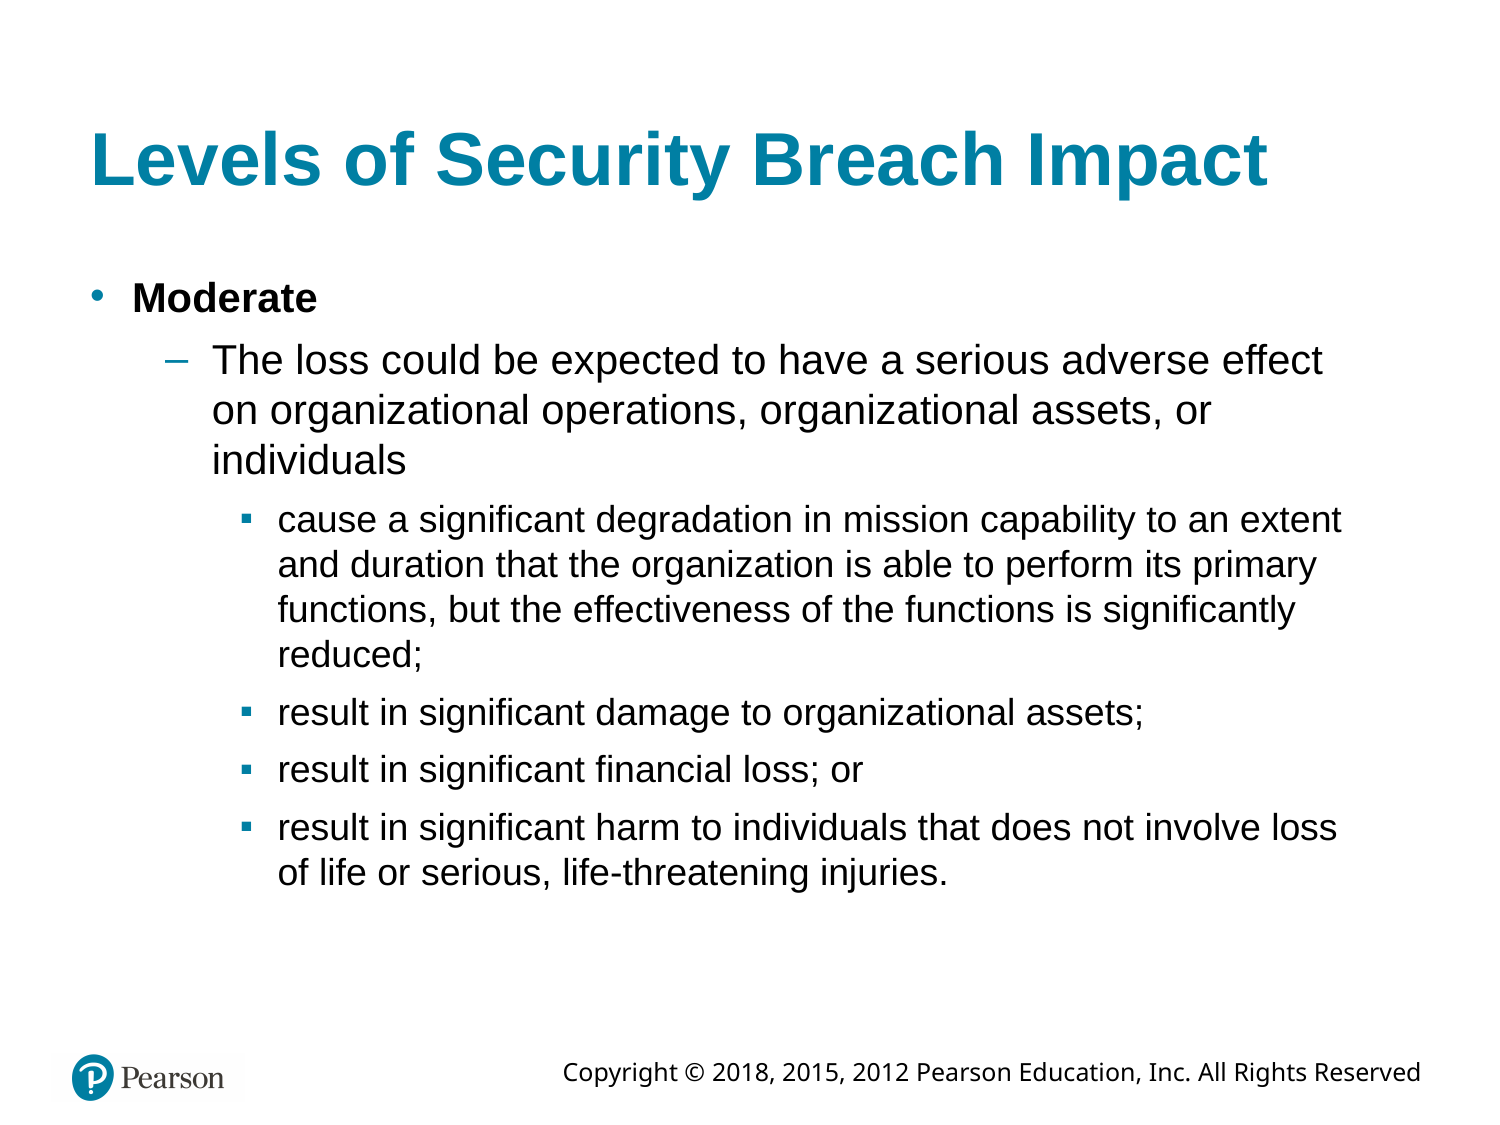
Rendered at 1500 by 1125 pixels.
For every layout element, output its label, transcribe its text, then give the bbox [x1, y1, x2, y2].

title Levels of Security Breach Impact [75, 35, 1425, 216]
picture [51, 1053, 245, 1102]
list Moderate The loss could be expected to have a serious adverse effect on organizational operations, organizational assets, or individuals cause a significant degradation in mission capability to an extent and duration that the organization is able to perform its primary functions, but the effectiveness of the functions is significantly reduced; result in significant damage to organizational assets; result in significant financial loss; or result in significant harm to individuals that does not involve loss of life or serious, life-threatening injuries. [75, 255, 1369, 995]
